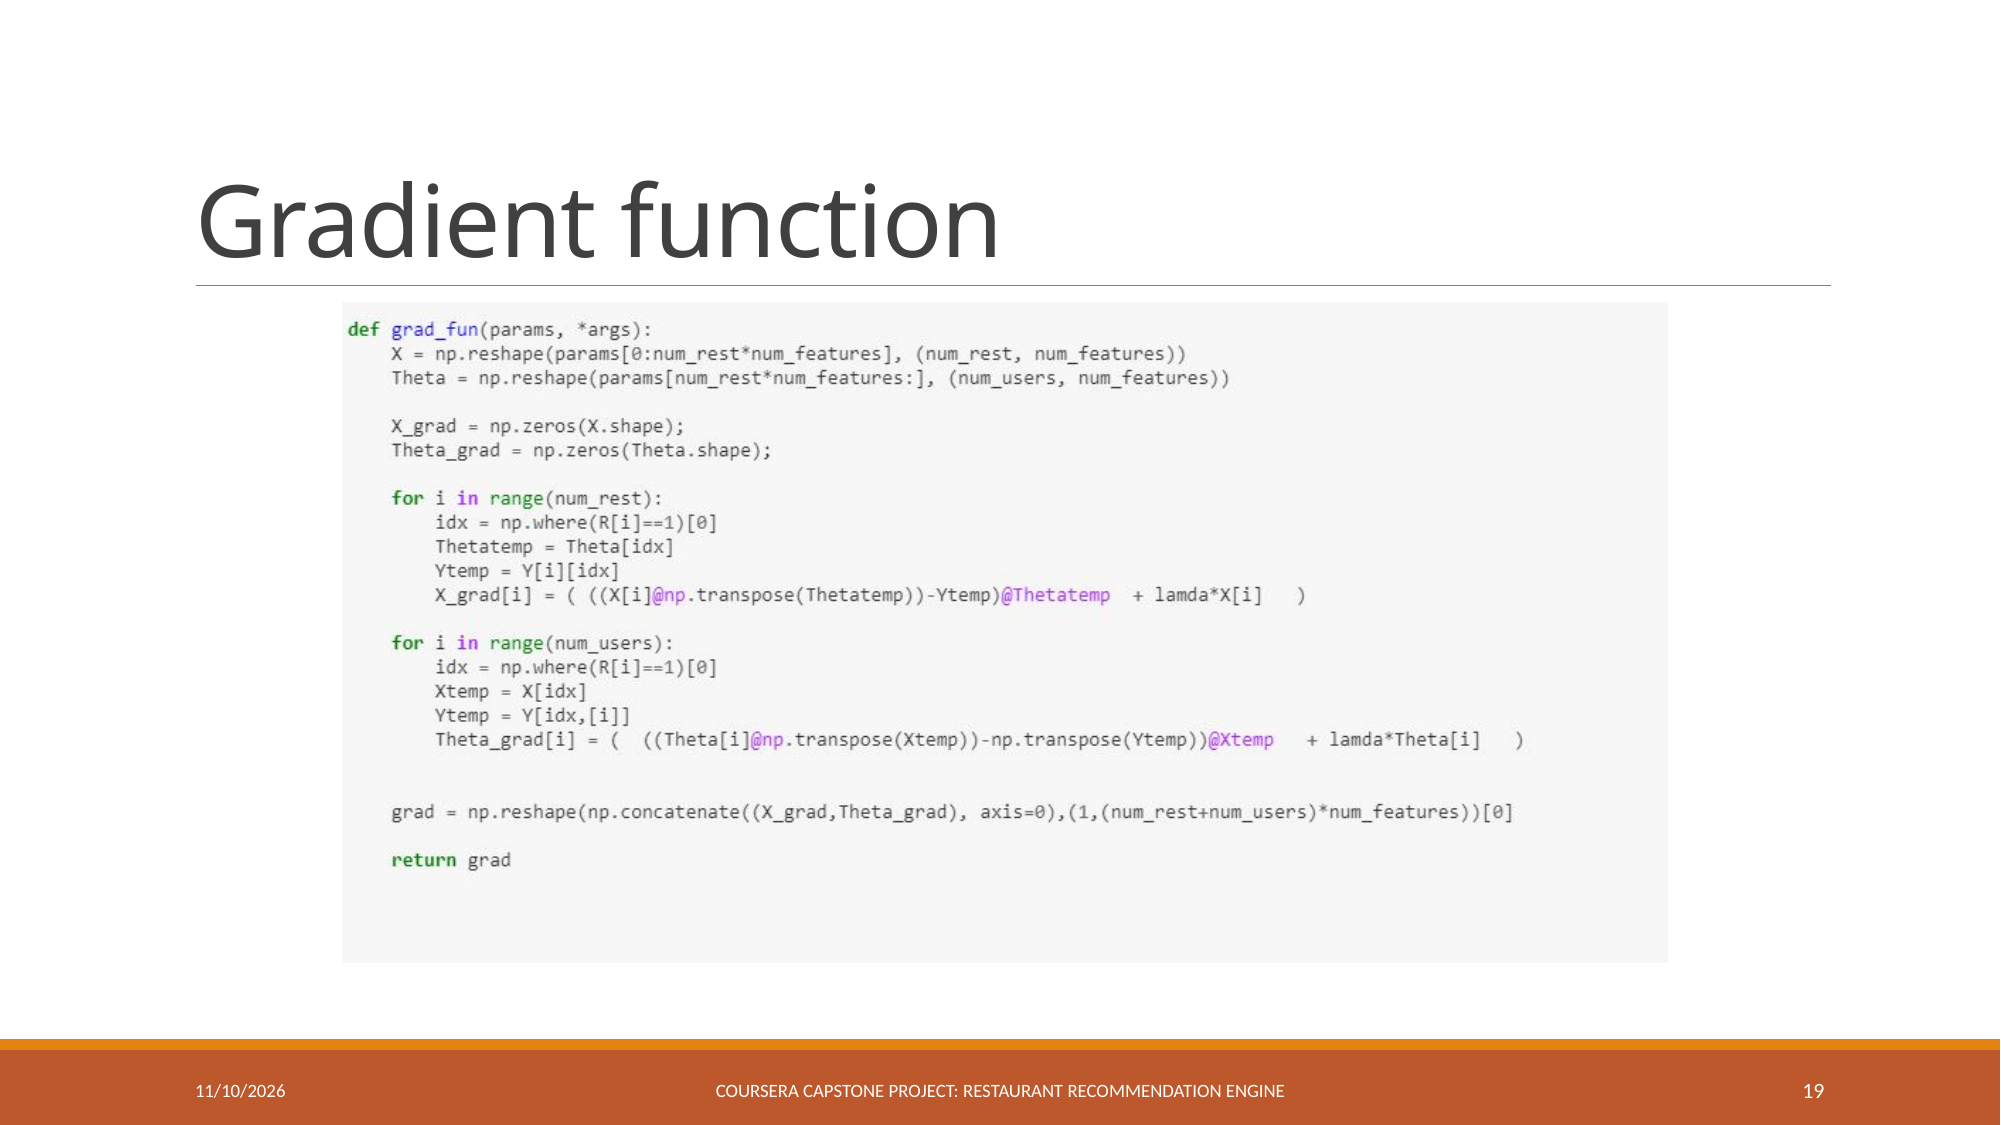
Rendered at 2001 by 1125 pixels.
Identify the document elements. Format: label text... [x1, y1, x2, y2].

footer Coursera Capstone Project: Restaurant Recommendation Engine [604, 1059, 1396, 1120]
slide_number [180, 1059, 586, 1120]
title Gradient function [180, 47, 1830, 285]
slide_number 19 [1624, 1059, 1840, 1120]
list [341, 302, 1669, 964]
